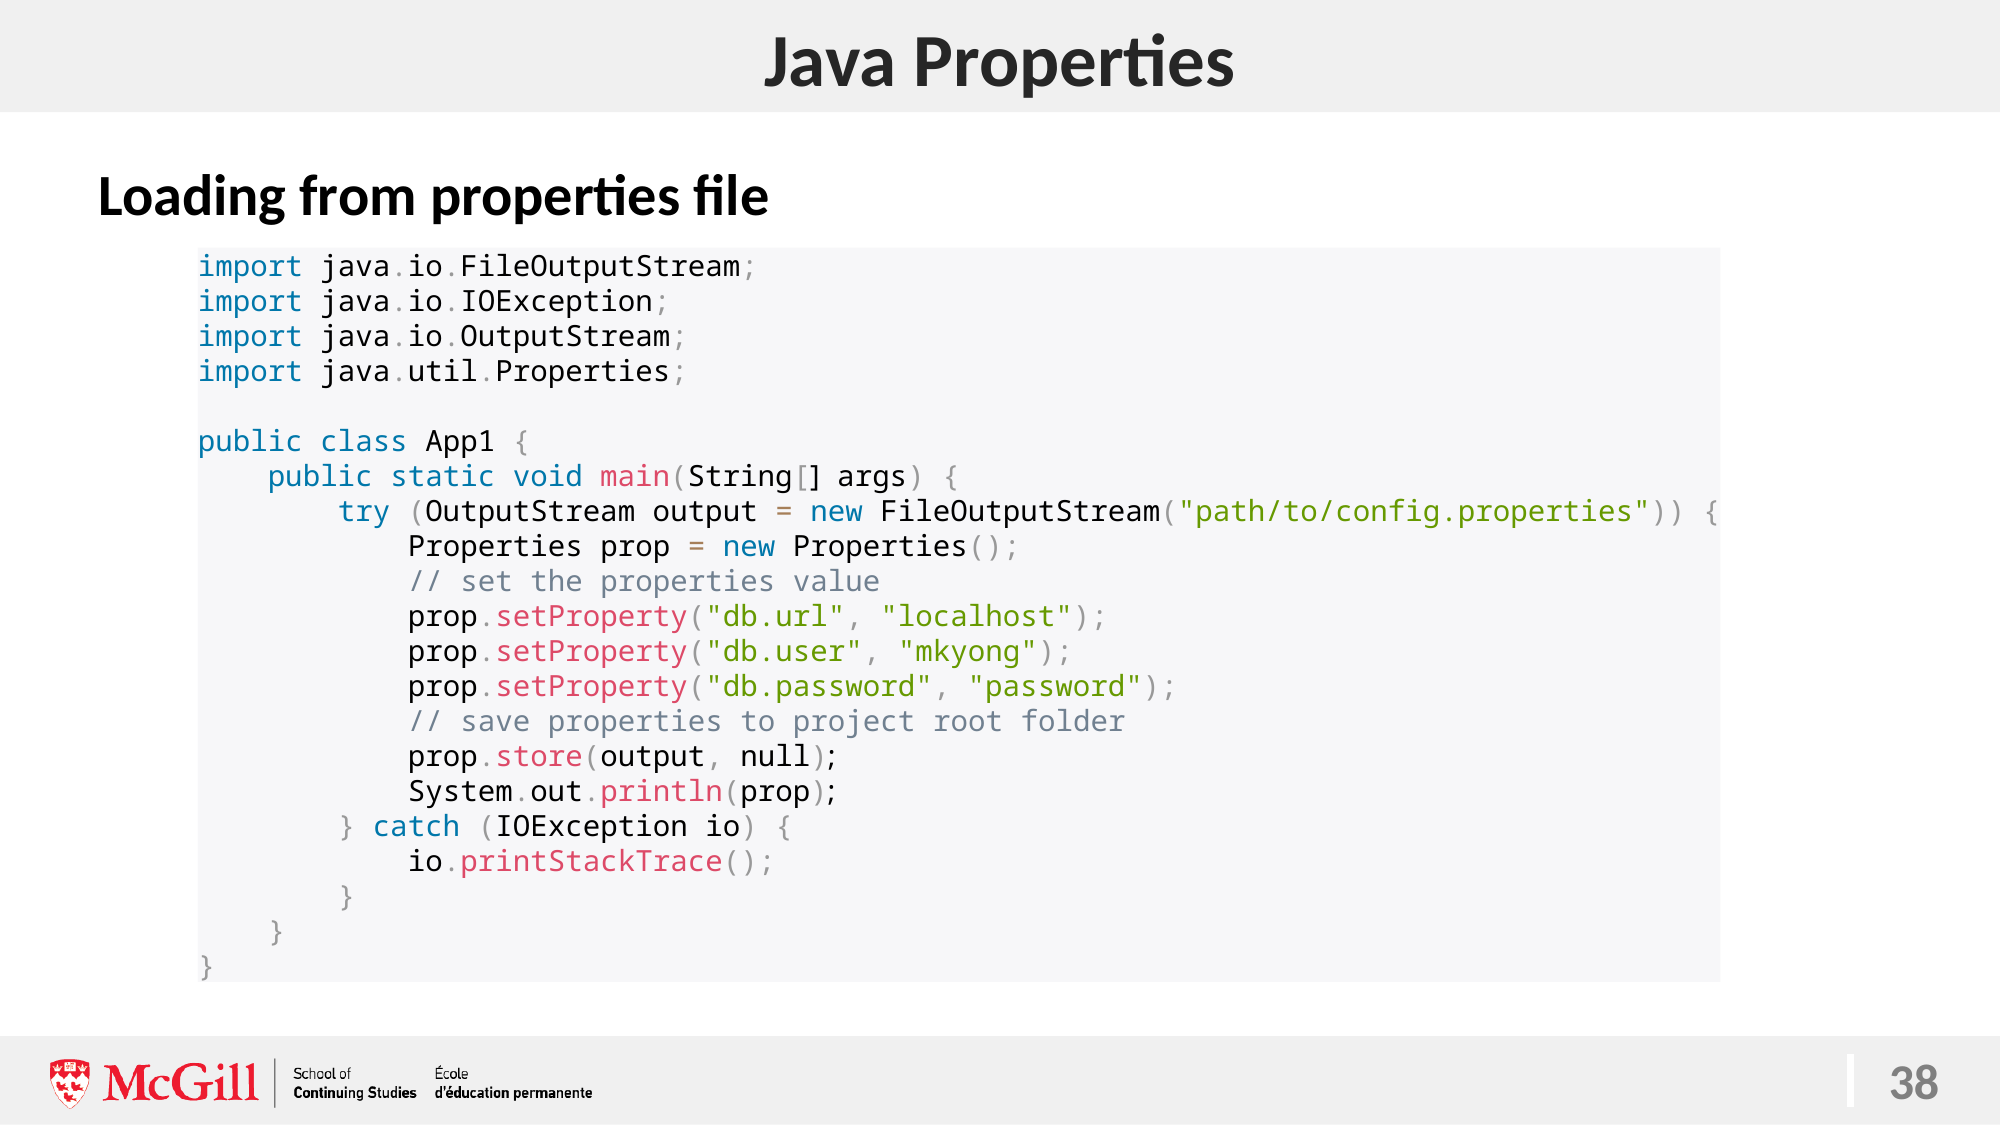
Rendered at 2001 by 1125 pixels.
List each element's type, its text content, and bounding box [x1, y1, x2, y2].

title Java Properties [0, 0, 2000, 113]
list Loading from properties file [83, 149, 1884, 338]
picture [50, 1058, 592, 1109]
text_box import java.io.FileOutputStream; import java.io.IOException; import java.io.OutputStream; import java.util.Properties; public class App1 { public static void main(String[] args) { try (OutputStream output = new FileOutputStream("path/to/config.properties")) { Properties prop = new Properties(); // set the properties value prop.setProperty("db.url", "localhost"); prop.setProperty("db.user", "mkyong"); prop.setProperty("db.password", "password"); // save properties to project root folder prop.store(output, null); System.out.println(prop); } catch (IOException io) { io.printStackTrace(); } } } [197, 247, 1721, 982]
